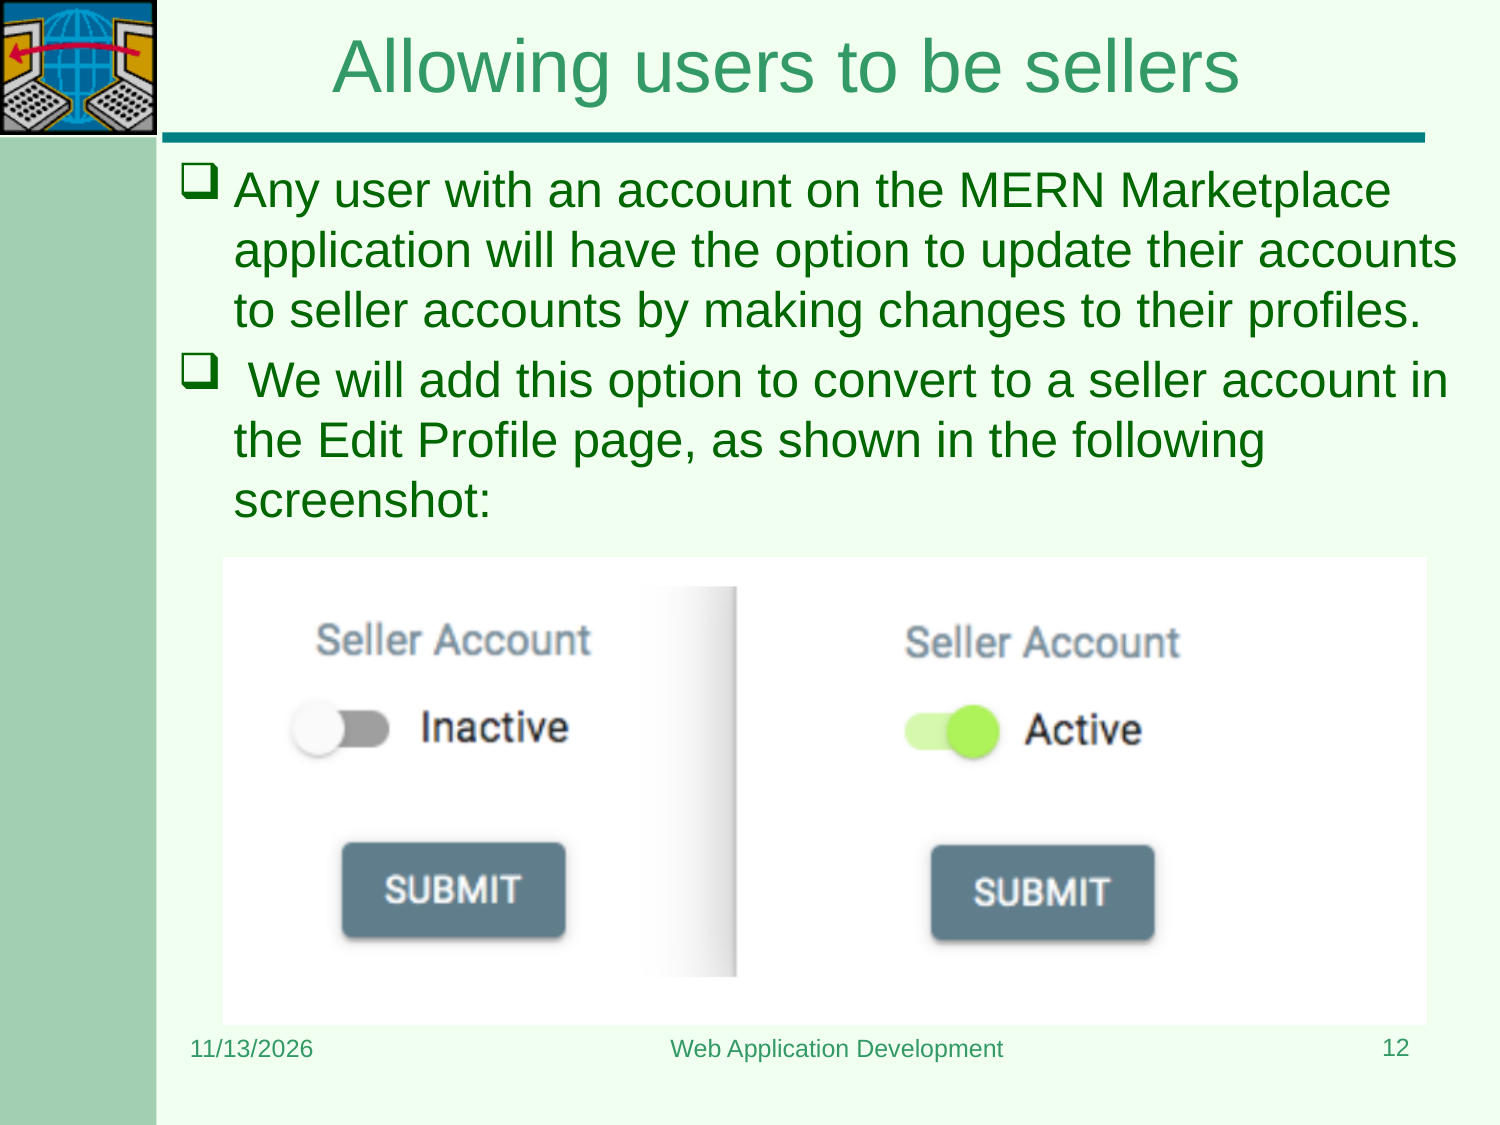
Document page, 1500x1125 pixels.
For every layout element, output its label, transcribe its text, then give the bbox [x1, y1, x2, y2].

title Allowing users to be sellers [150, 0, 1425, 125]
picture [0, 0, 157, 135]
slide_number 12 [1237, 1032, 1426, 1103]
footer Web Application Development [462, 1033, 1213, 1104]
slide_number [174, 1024, 438, 1104]
list Any user with an account on the MERN Marketplace application will have the option to update their accounts to seller accounts by making changes to their profiles. We will add this option to convert to a seller account in the Edit Profile page, as shown in the following screenshot: [162, 149, 1488, 1013]
picture [223, 557, 1427, 1025]
